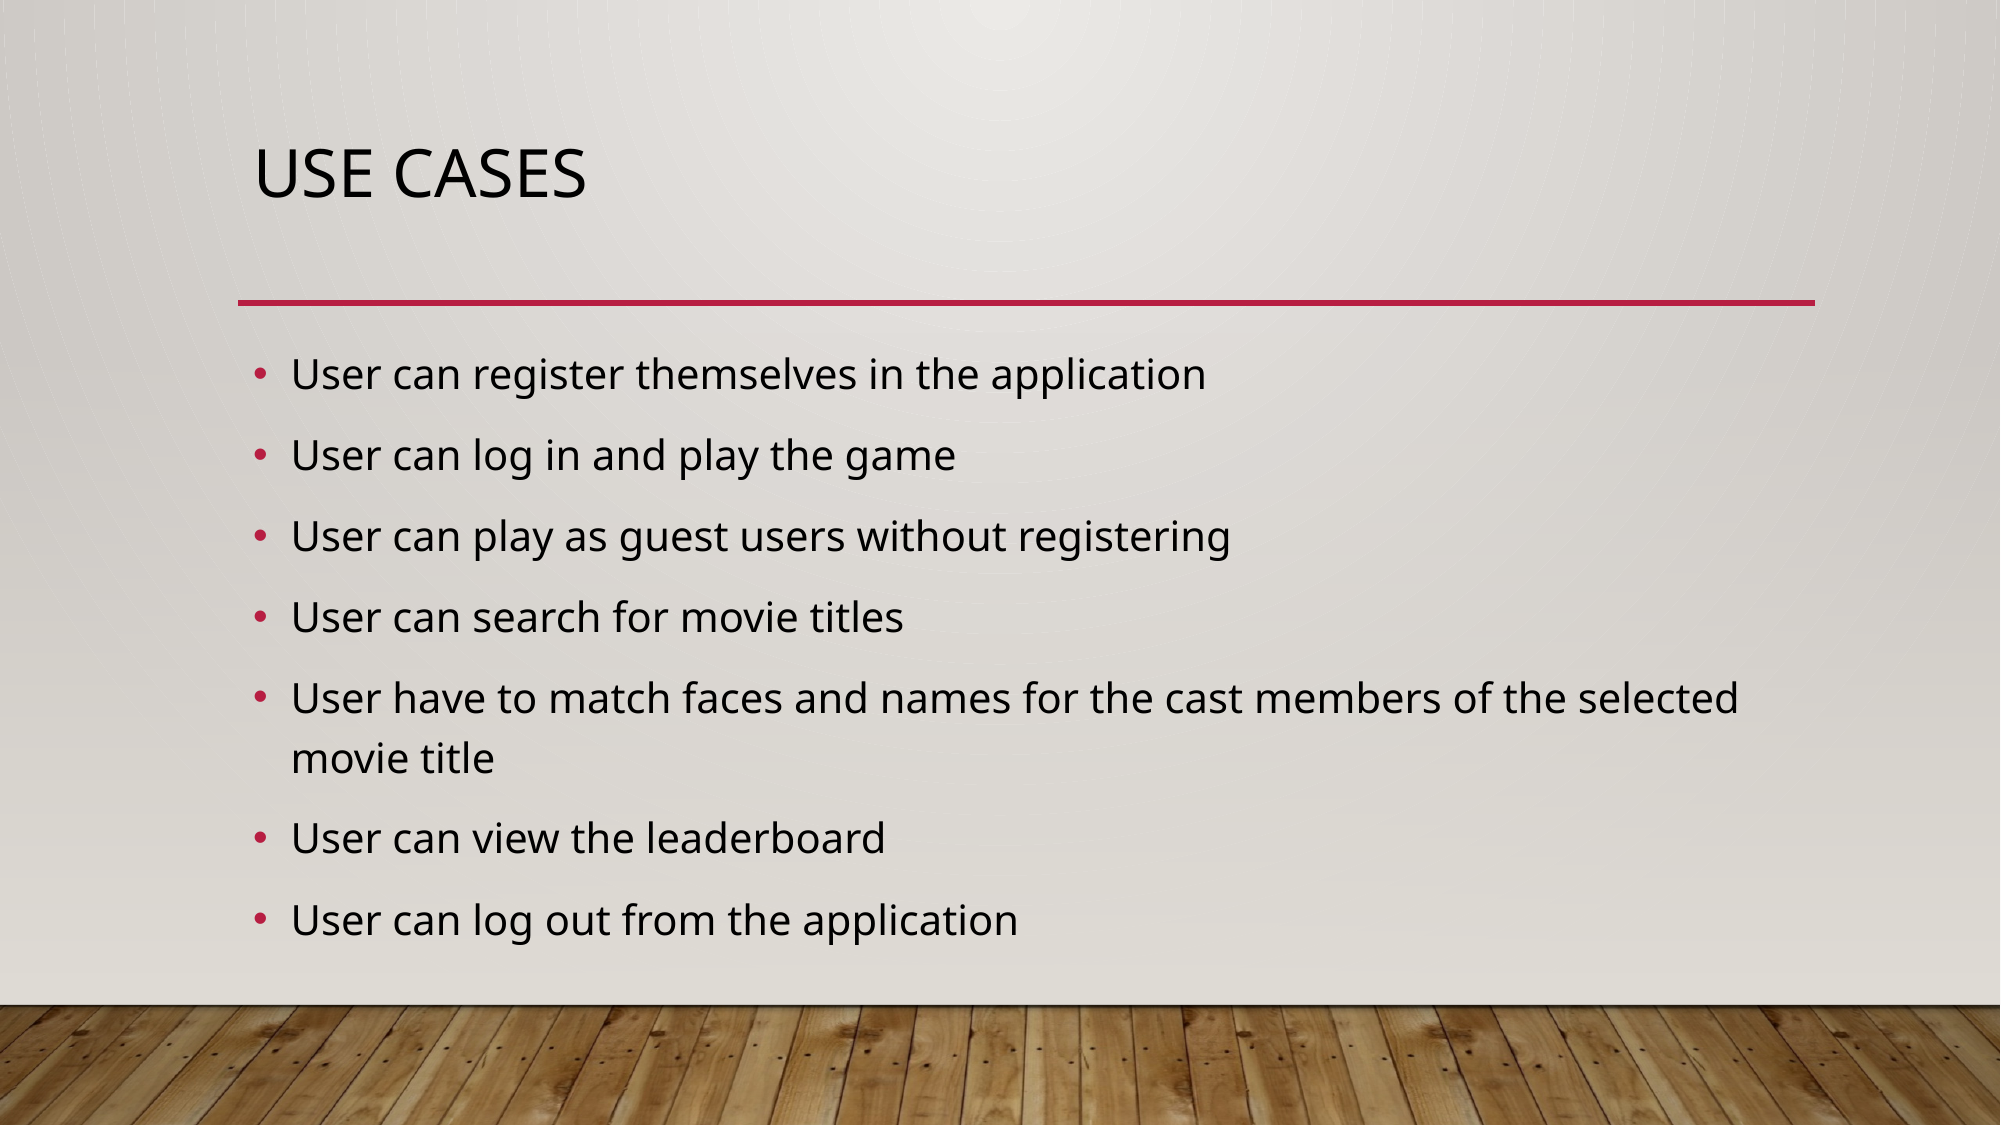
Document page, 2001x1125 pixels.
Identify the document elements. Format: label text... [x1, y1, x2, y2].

list User can register themselves in the application User can log in and play the game User can play as guest users without registering User can search for movie titles User have to match faces and names for the cast members of the selected movie title User can view the leaderboard User can log out from the application [238, 330, 1814, 897]
picture [0, 1005, 2000, 1125]
title Use cases [238, 131, 1814, 305]
